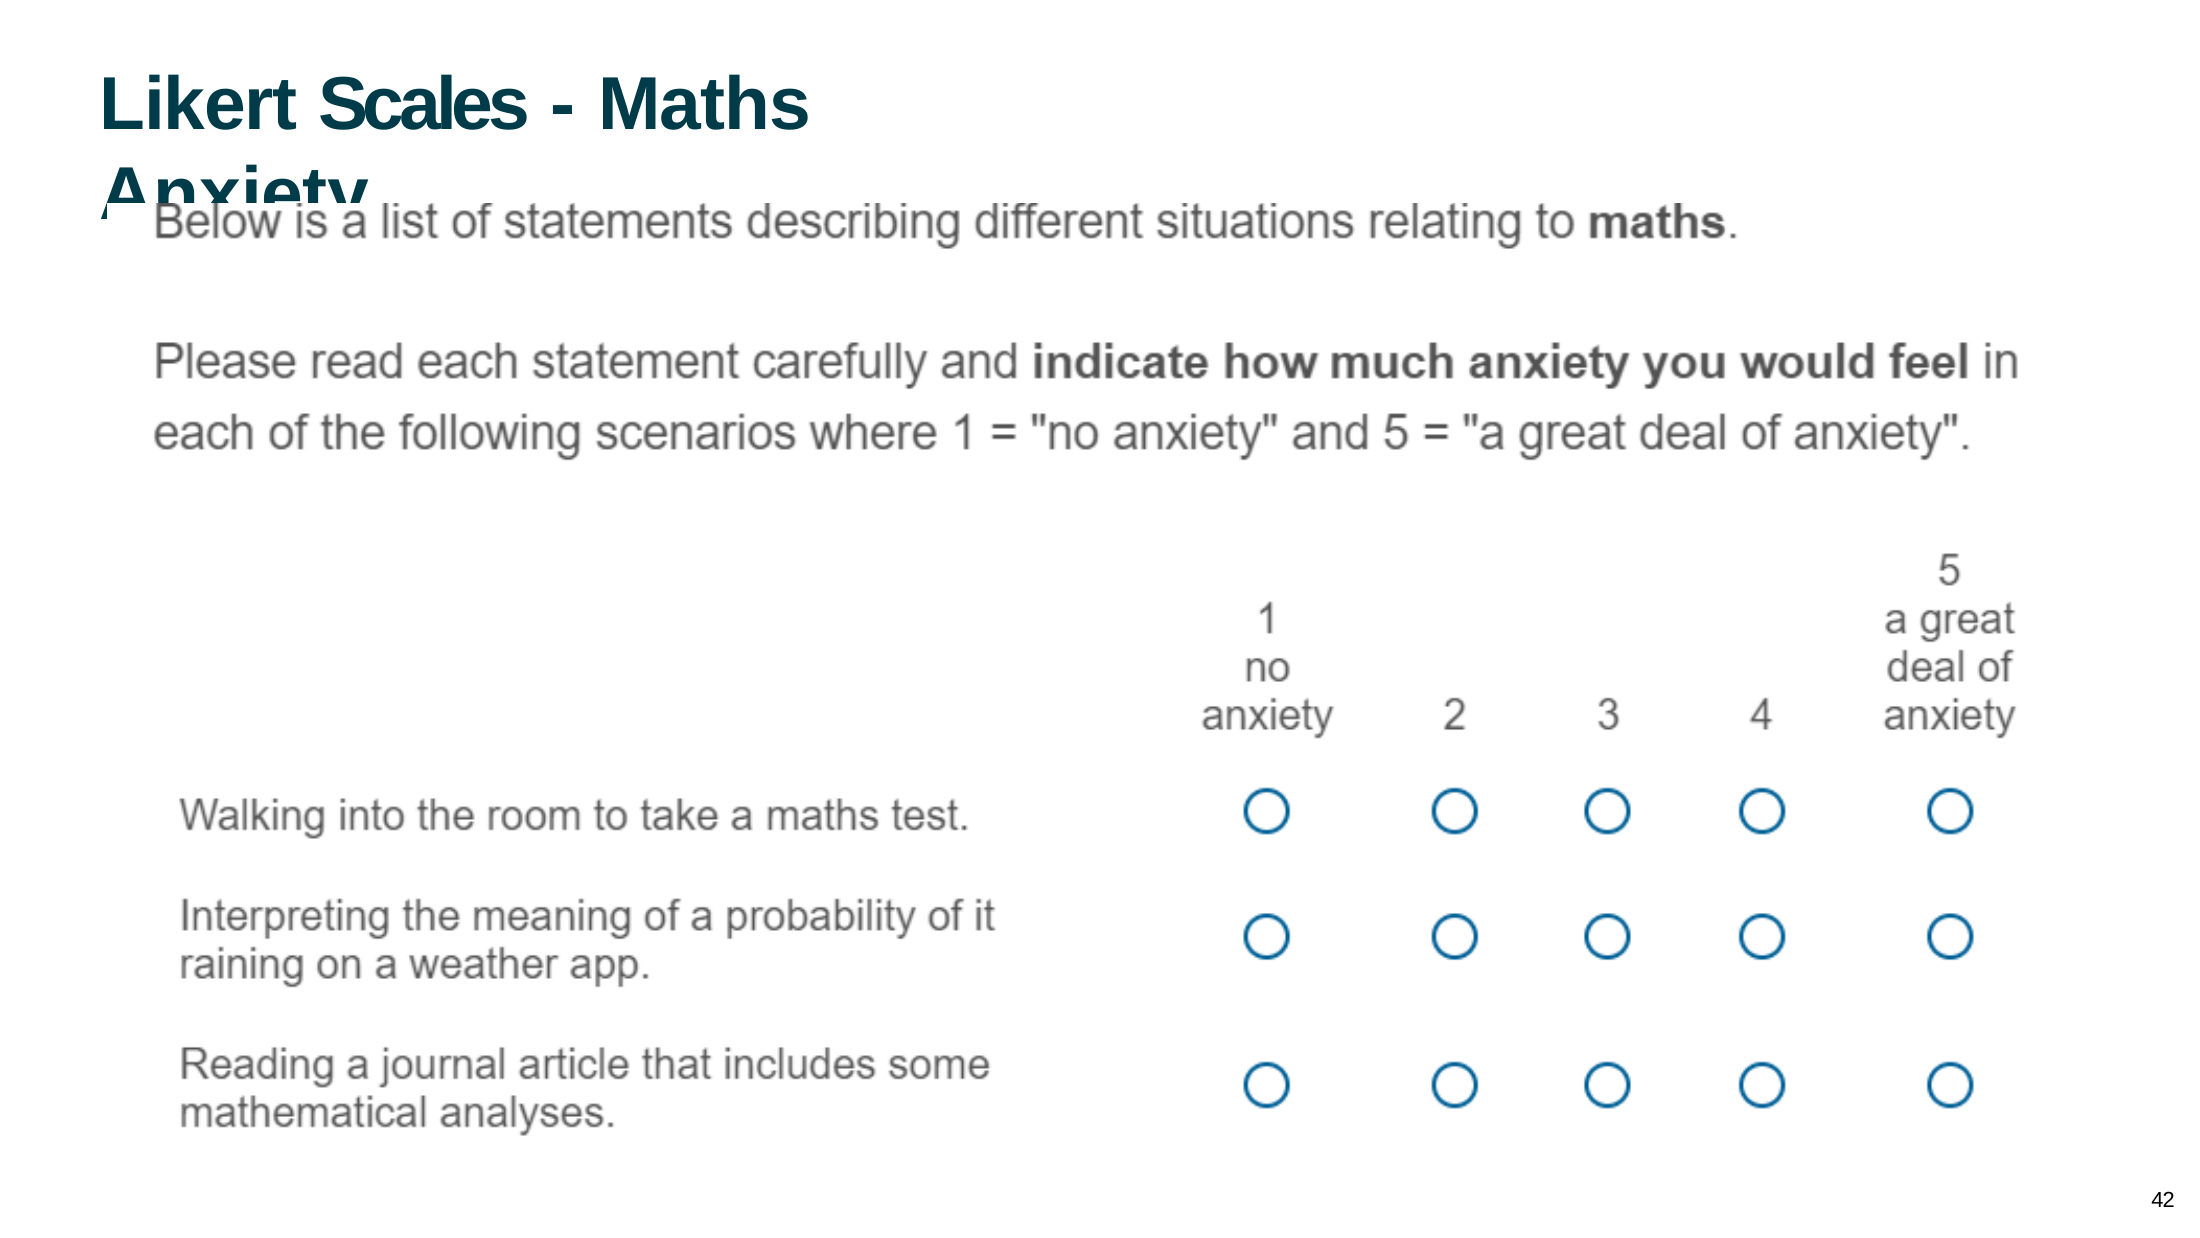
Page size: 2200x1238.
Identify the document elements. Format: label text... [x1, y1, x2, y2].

picture [107, 203, 2093, 1163]
slide_number 42 [2144, 1184, 2185, 1238]
title Likert Scales - Maths Anxiety [97, 52, 1073, 262]
